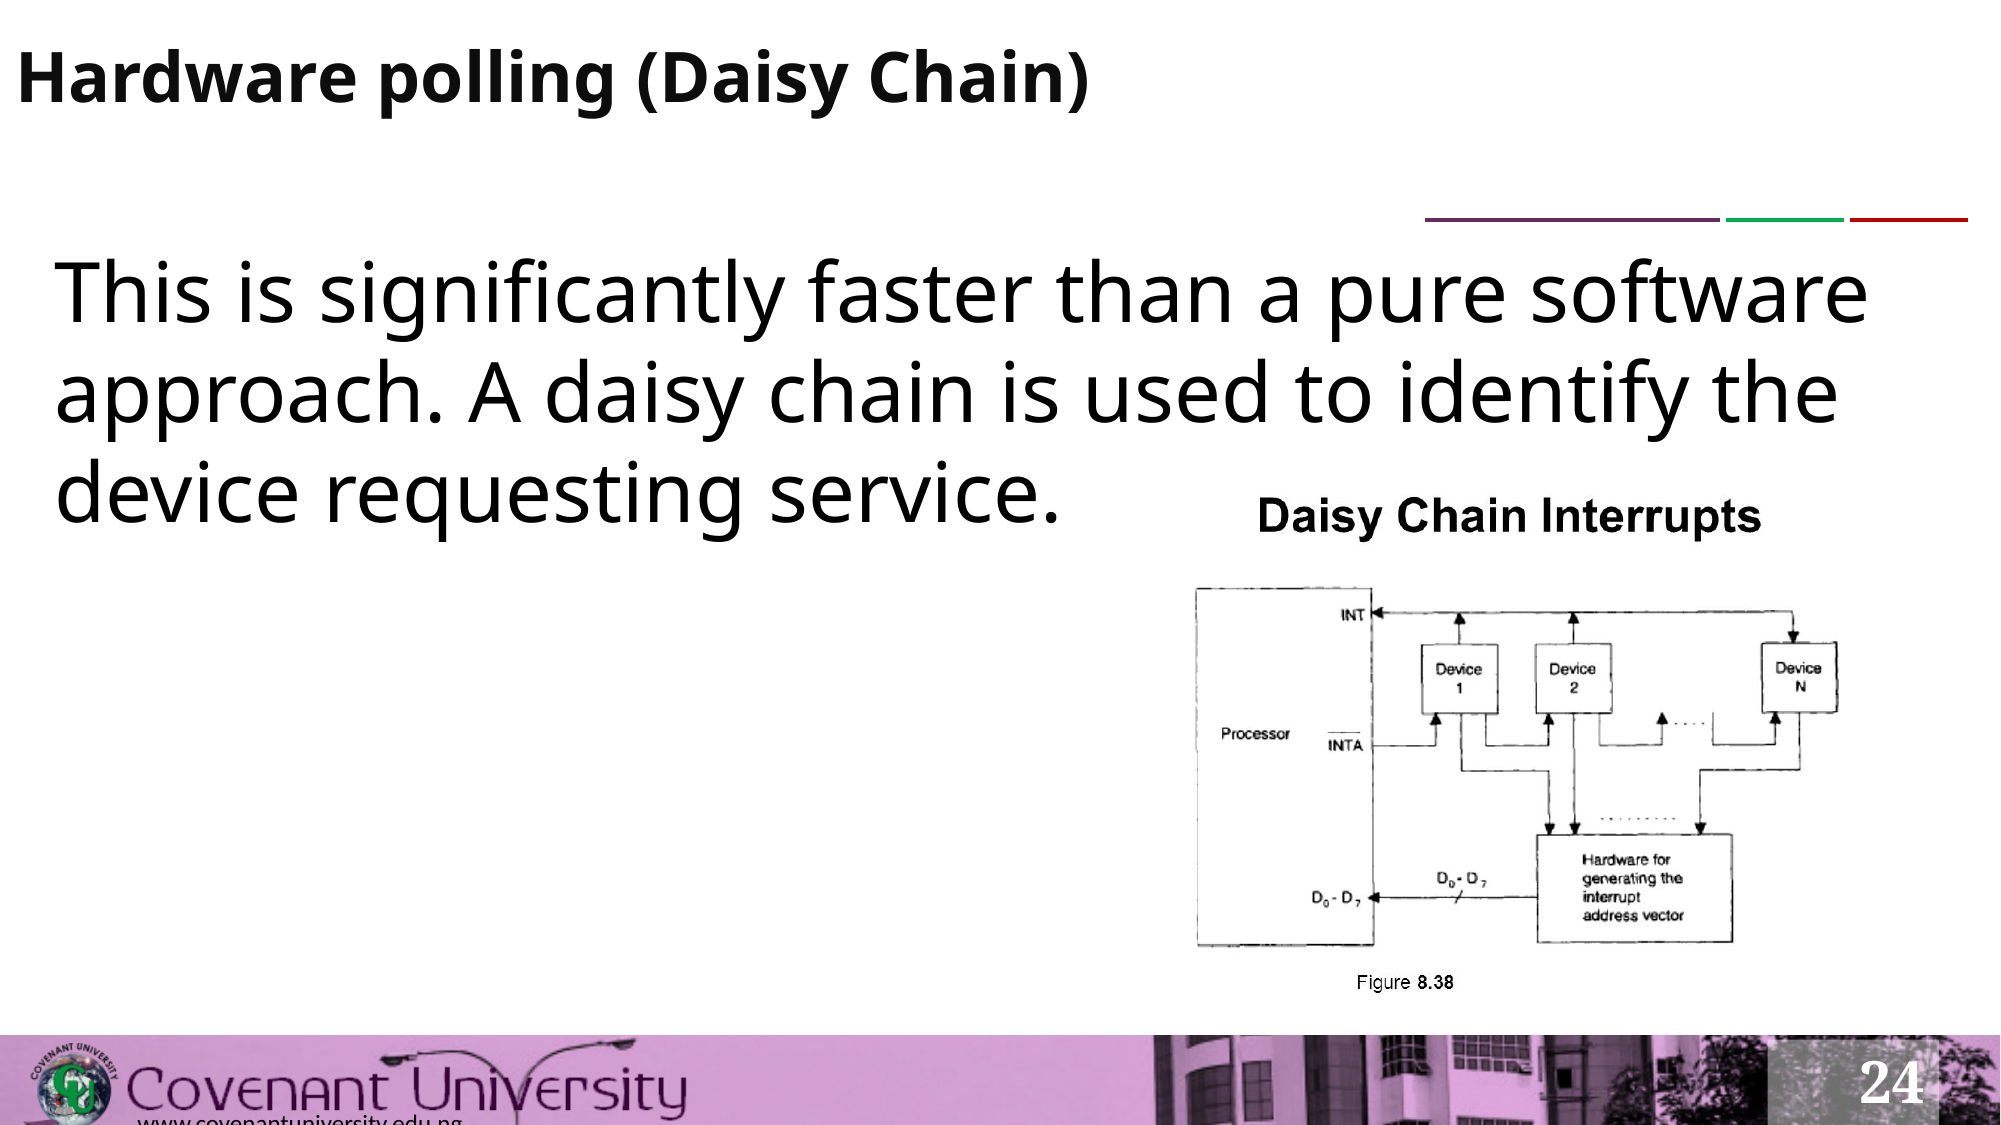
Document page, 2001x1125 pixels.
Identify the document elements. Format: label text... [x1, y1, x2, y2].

picture [1121, 442, 1897, 1024]
title Hardware polling (Daisy Chain) [0, 20, 2000, 213]
picture [23, 1036, 1071, 1125]
list This is significantly faster than a pure software approach. A daisy chain is used to identify the device requesting service. [39, 231, 1961, 1024]
